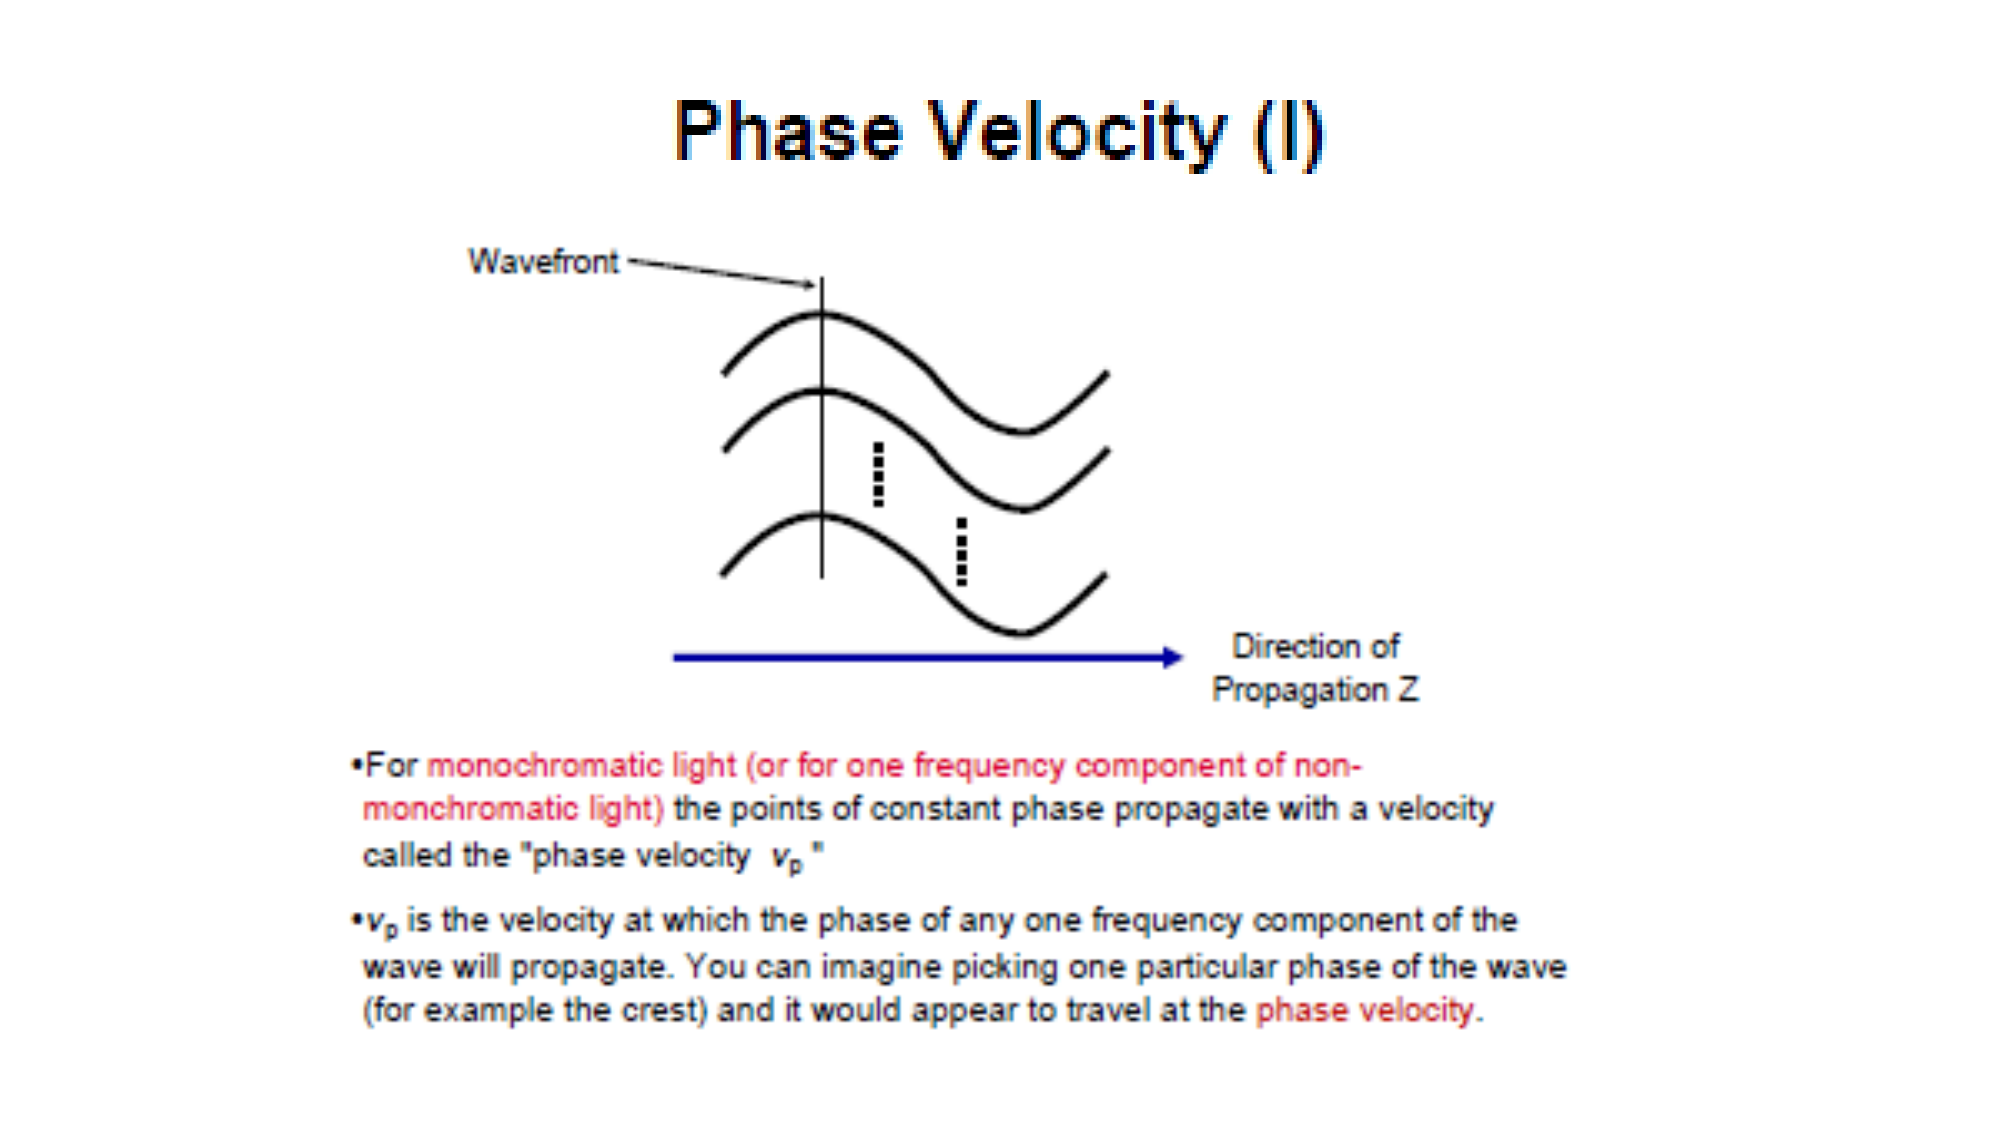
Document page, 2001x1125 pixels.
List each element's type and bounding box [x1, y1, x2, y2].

picture [342, 86, 1624, 1062]
